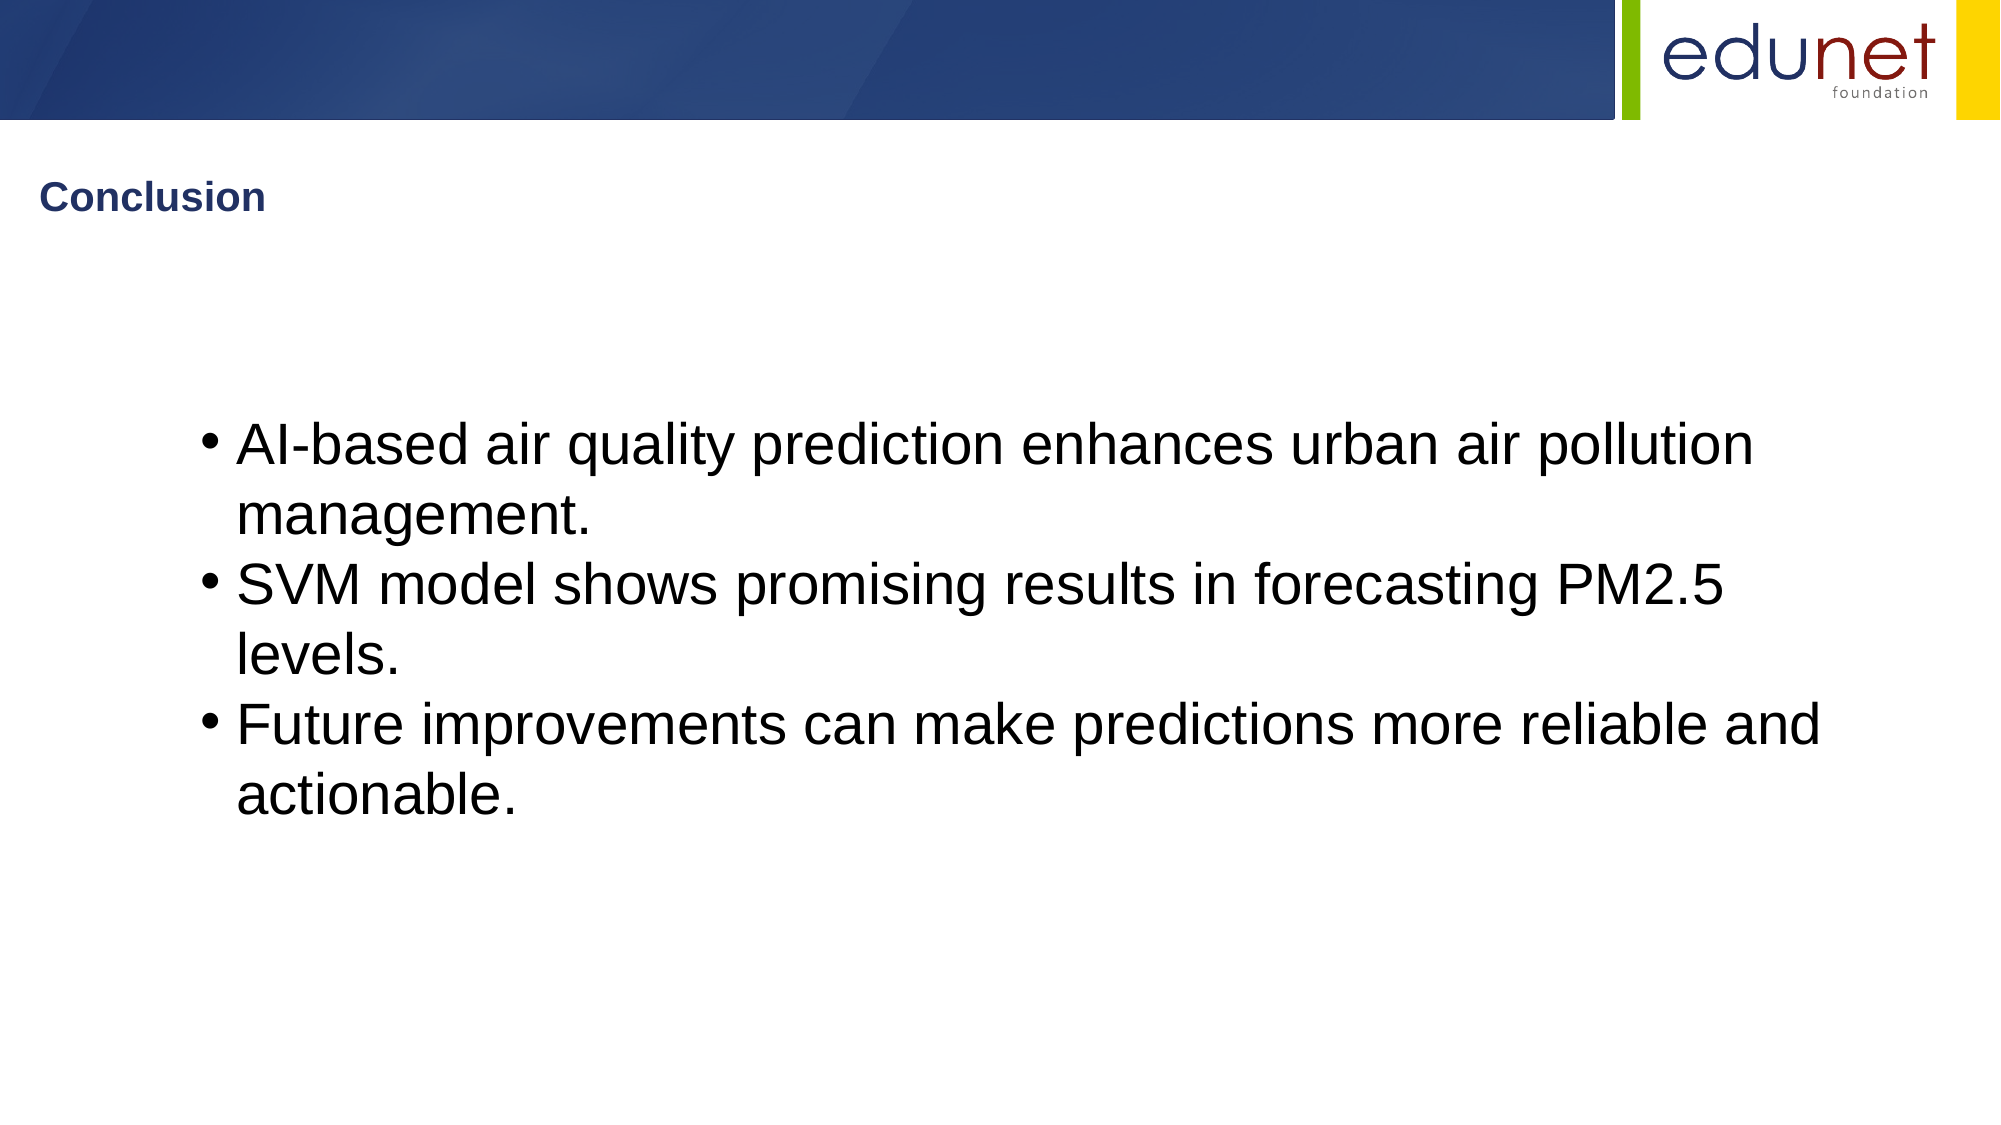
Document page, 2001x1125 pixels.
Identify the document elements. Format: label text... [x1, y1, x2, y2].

picture [1652, 12, 1948, 108]
text_box Conclusion [24, 162, 1026, 227]
text_box AI-based air quality prediction enhances urban air pollution management. SVM model shows promising results in forecasting PM2.5 levels. Future improvements can make predictions more reliable and actionable. [185, 398, 1866, 834]
